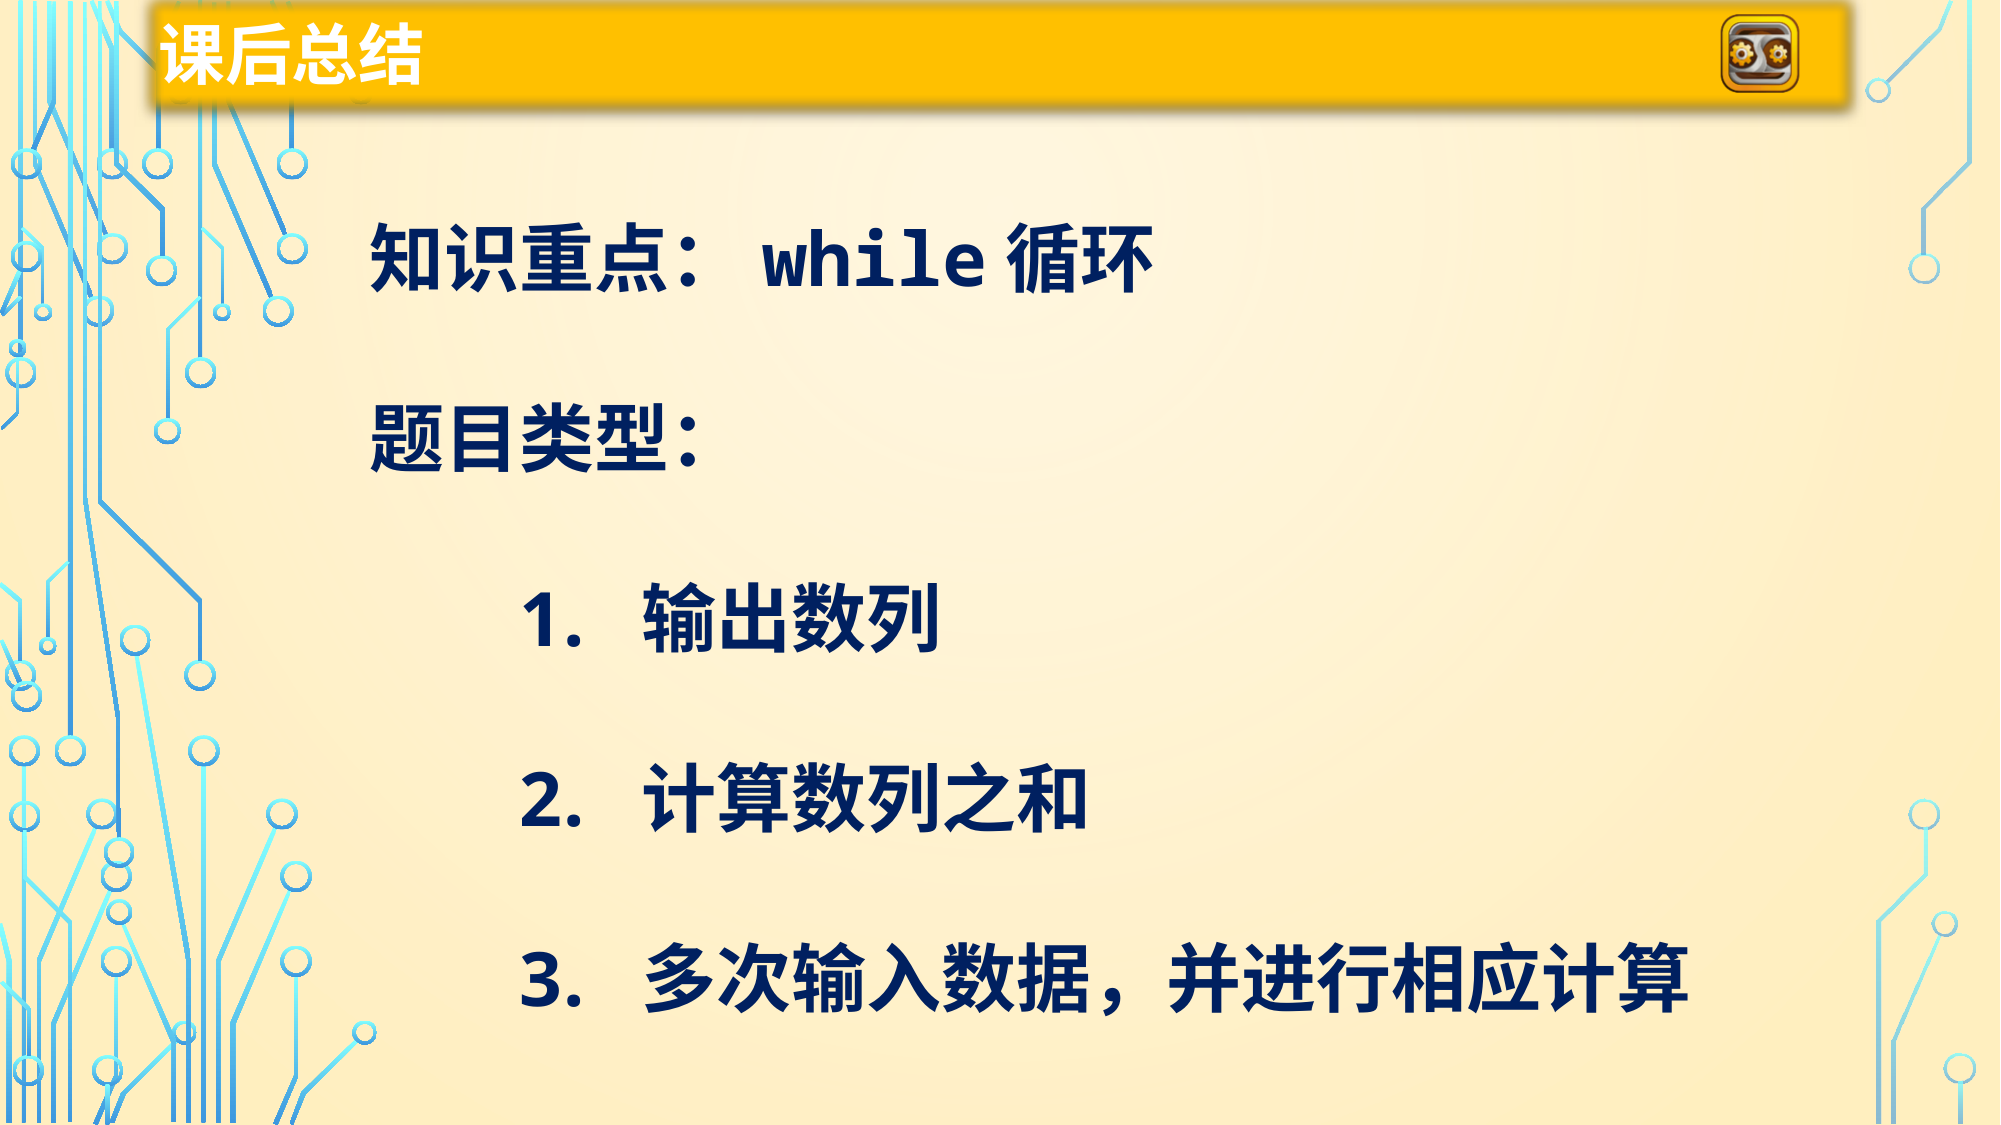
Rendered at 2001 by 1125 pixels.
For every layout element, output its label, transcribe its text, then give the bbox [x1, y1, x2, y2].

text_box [143, 0, 1857, 115]
text_box 知识重点：while循环 题目类型： 输出数列 计算数列之和 多次输入数据，并进行相应计算 [354, 115, 1754, 1030]
